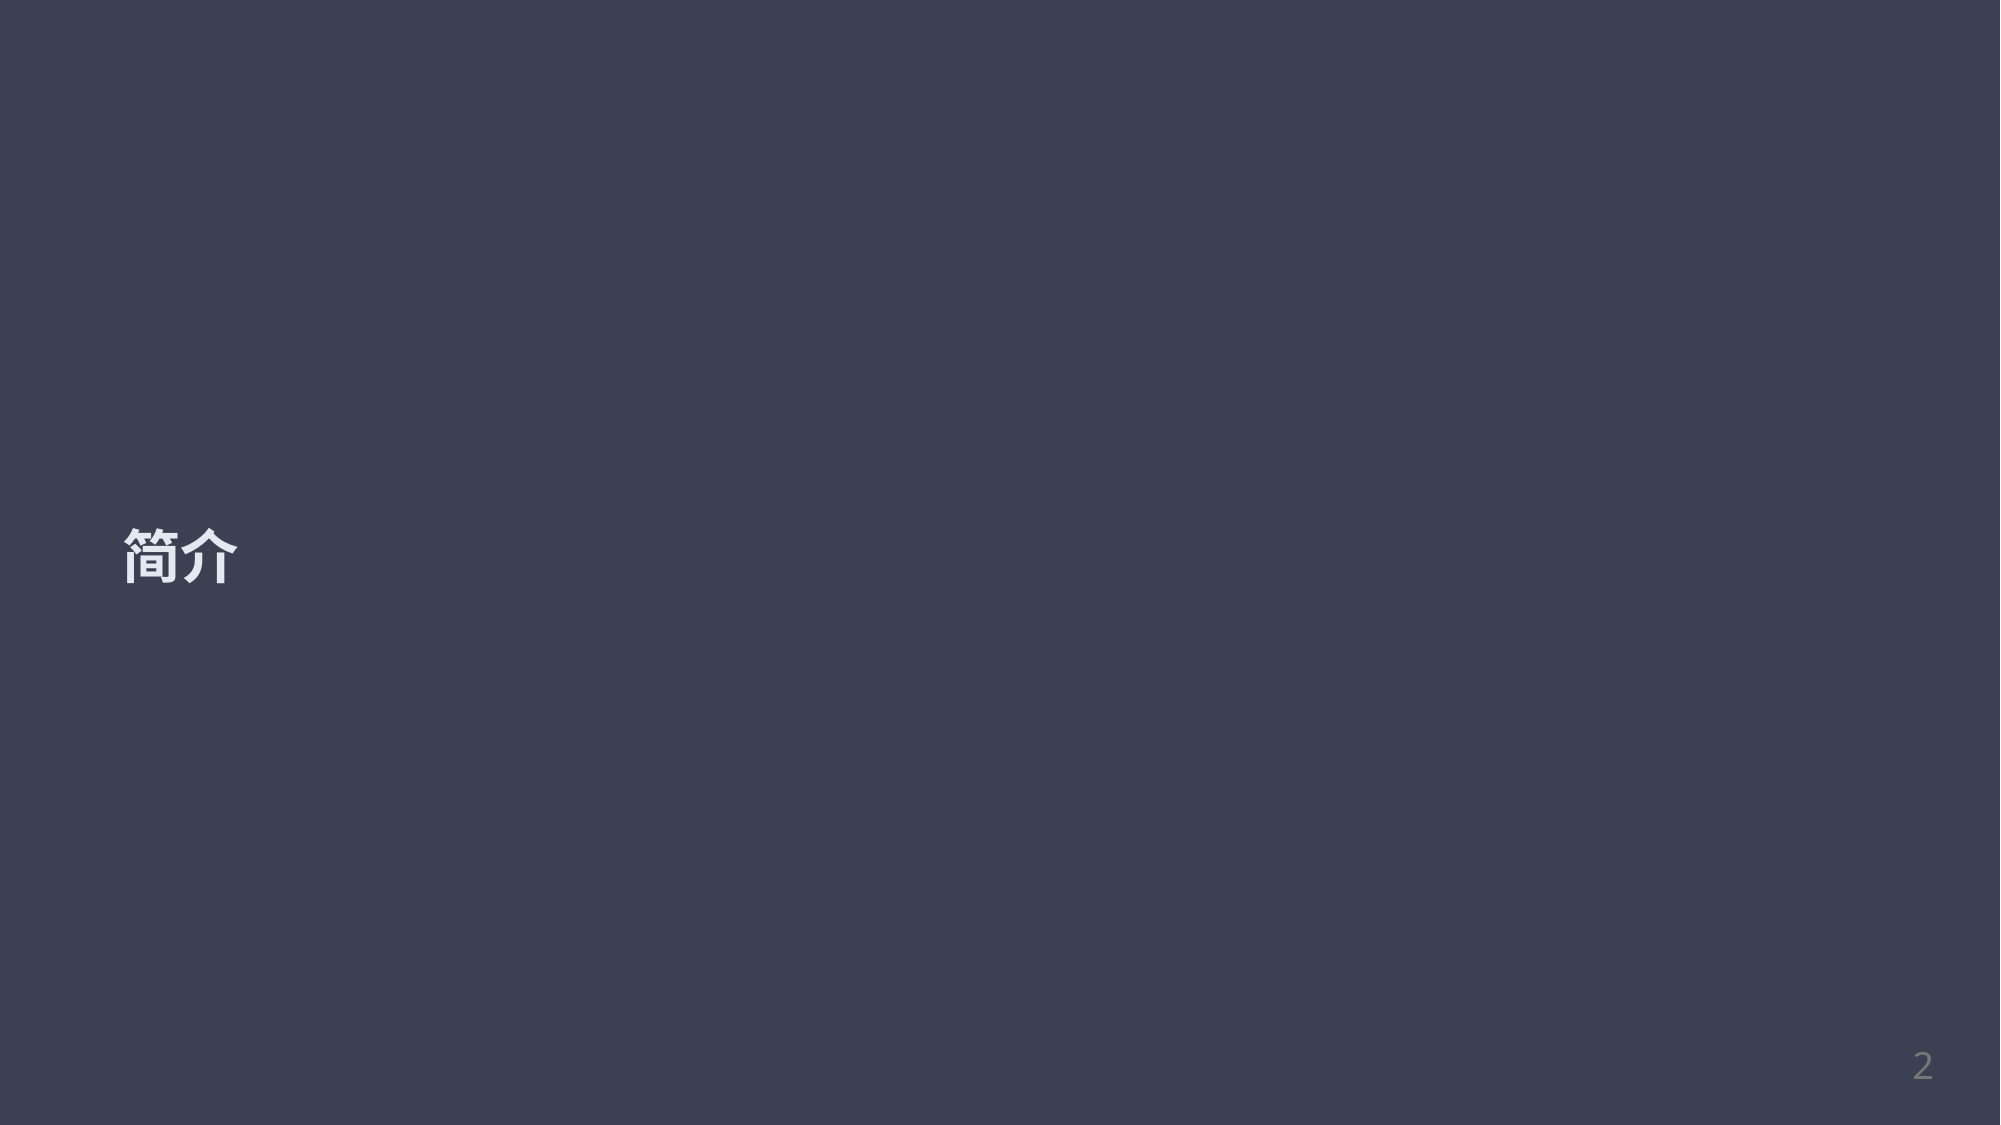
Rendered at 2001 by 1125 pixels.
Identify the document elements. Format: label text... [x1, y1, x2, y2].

text_box 简介 [120, 517, 243, 590]
slide_number 10 [1906, 1037, 1962, 1125]
